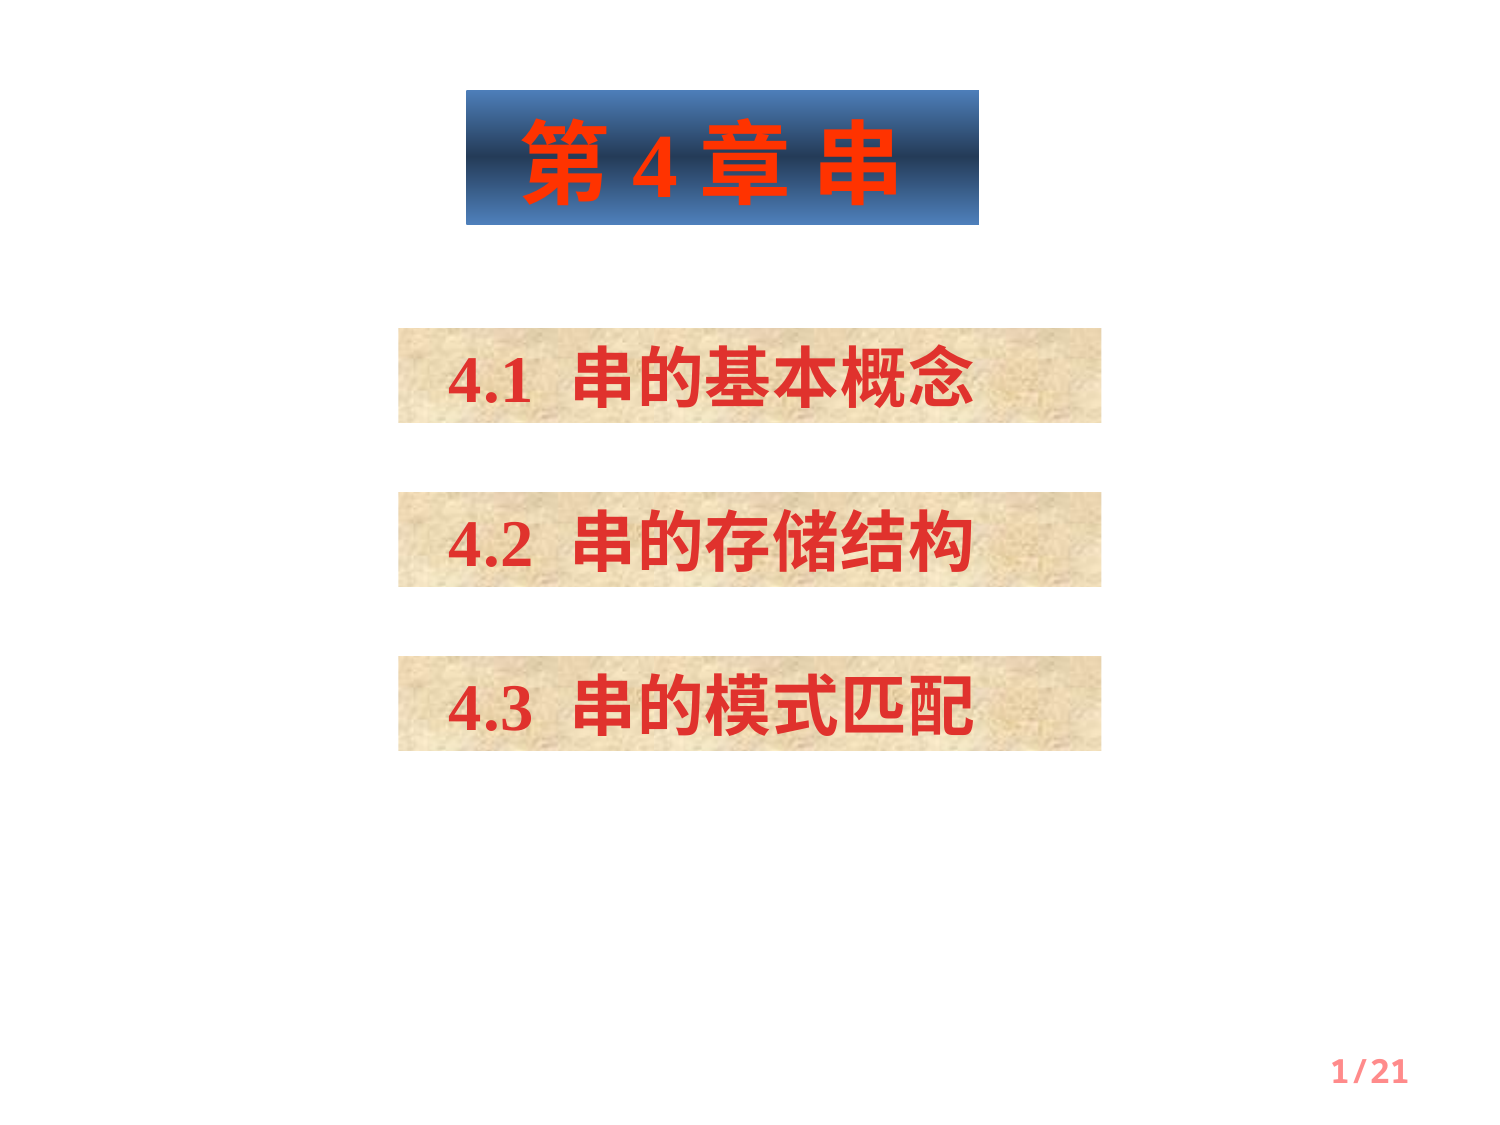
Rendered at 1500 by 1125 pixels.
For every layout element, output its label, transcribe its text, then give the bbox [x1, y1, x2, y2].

text_box 4.1 串的基本概念 [398, 328, 1102, 423]
slide_number 1/21 [1074, 1042, 1425, 1103]
text_box 4.3 串的模式匹配 [398, 656, 1102, 751]
text_box 4.2 串的存储结构 [398, 492, 1102, 587]
text_box 第4章 串 [466, 90, 979, 225]
